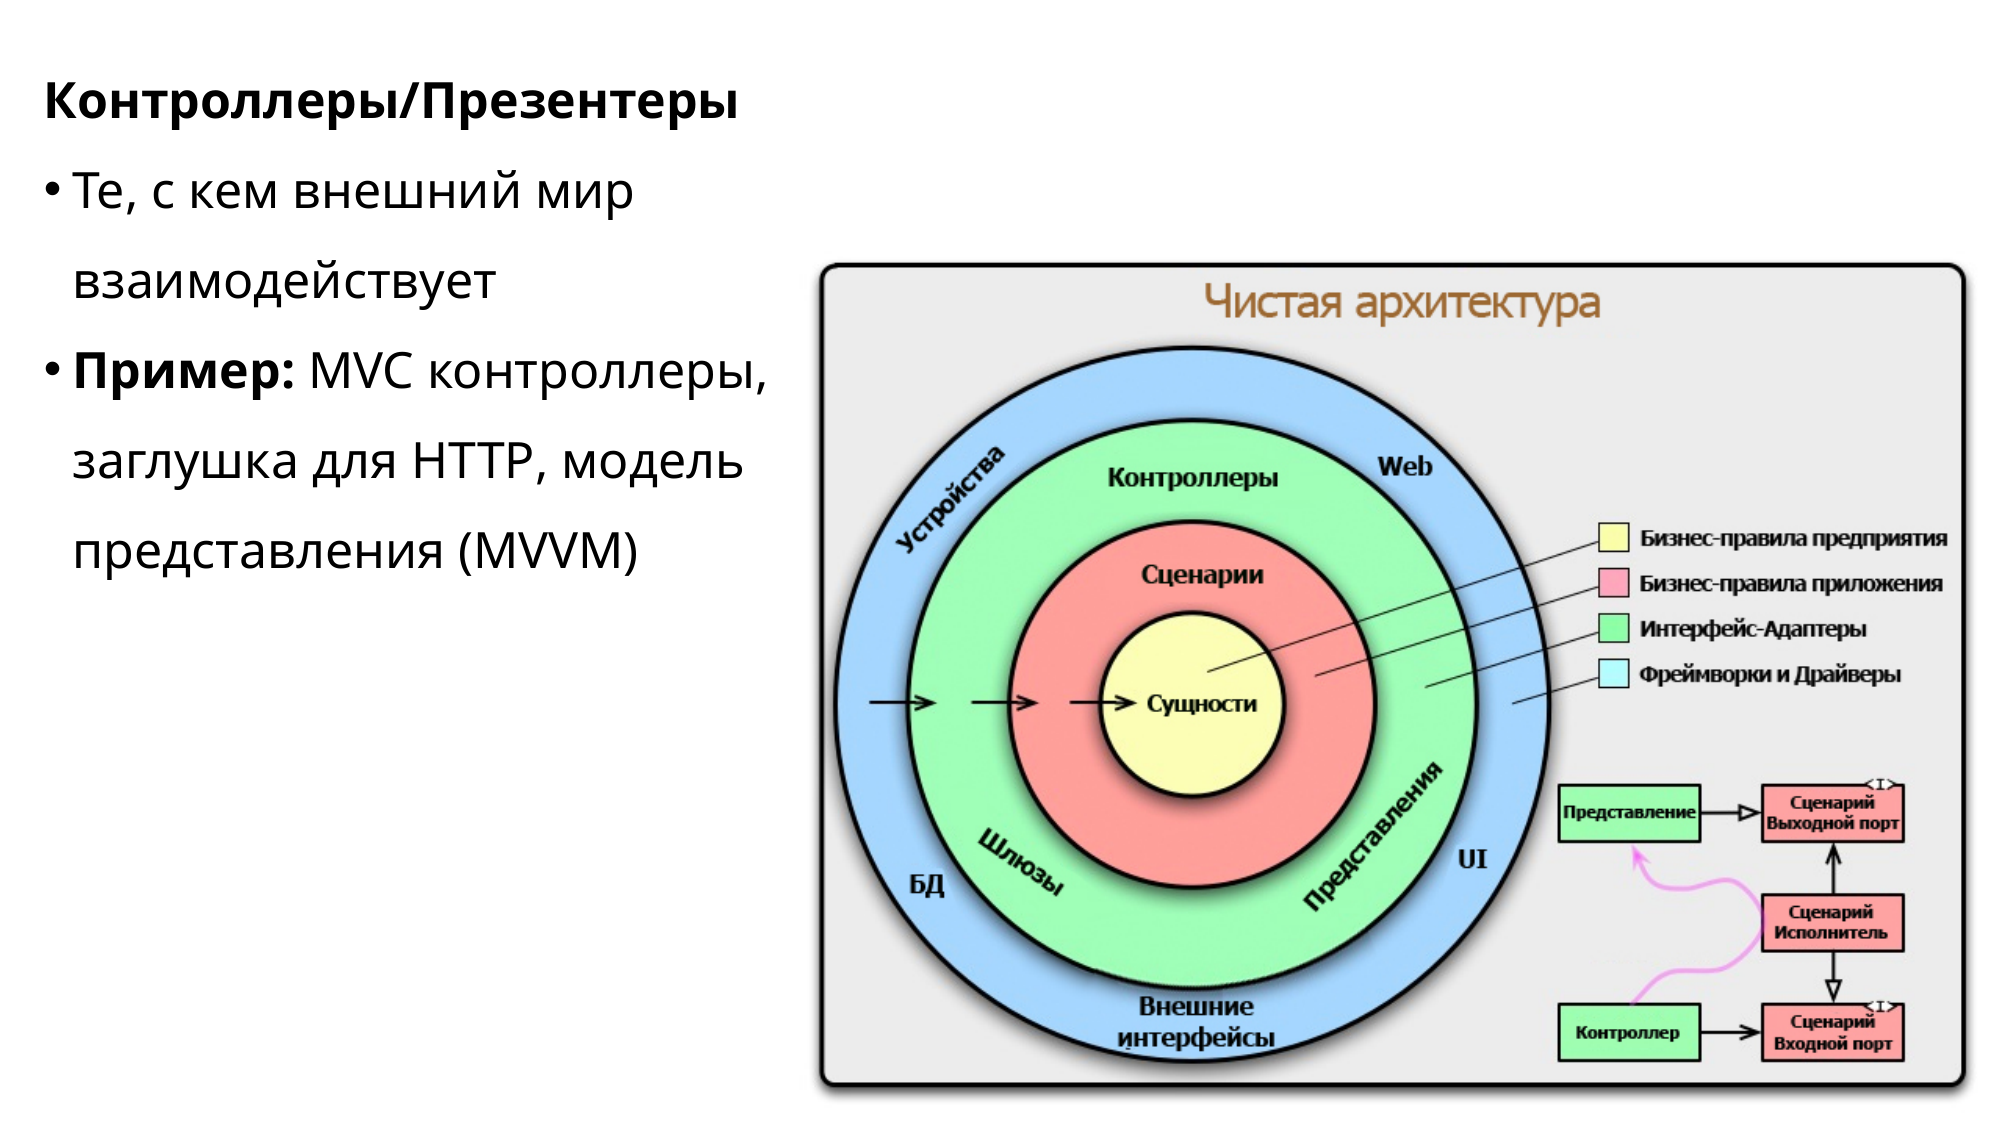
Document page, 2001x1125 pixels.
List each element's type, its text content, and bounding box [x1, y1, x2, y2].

text_box Контроллеры/Презентеры Те, с кем внешний мир взаимодействует Пример: MVC контроллеры, заглушка для HTTP, модель представления (MVVM) [28, 31, 829, 587]
picture [788, 238, 1996, 1125]
